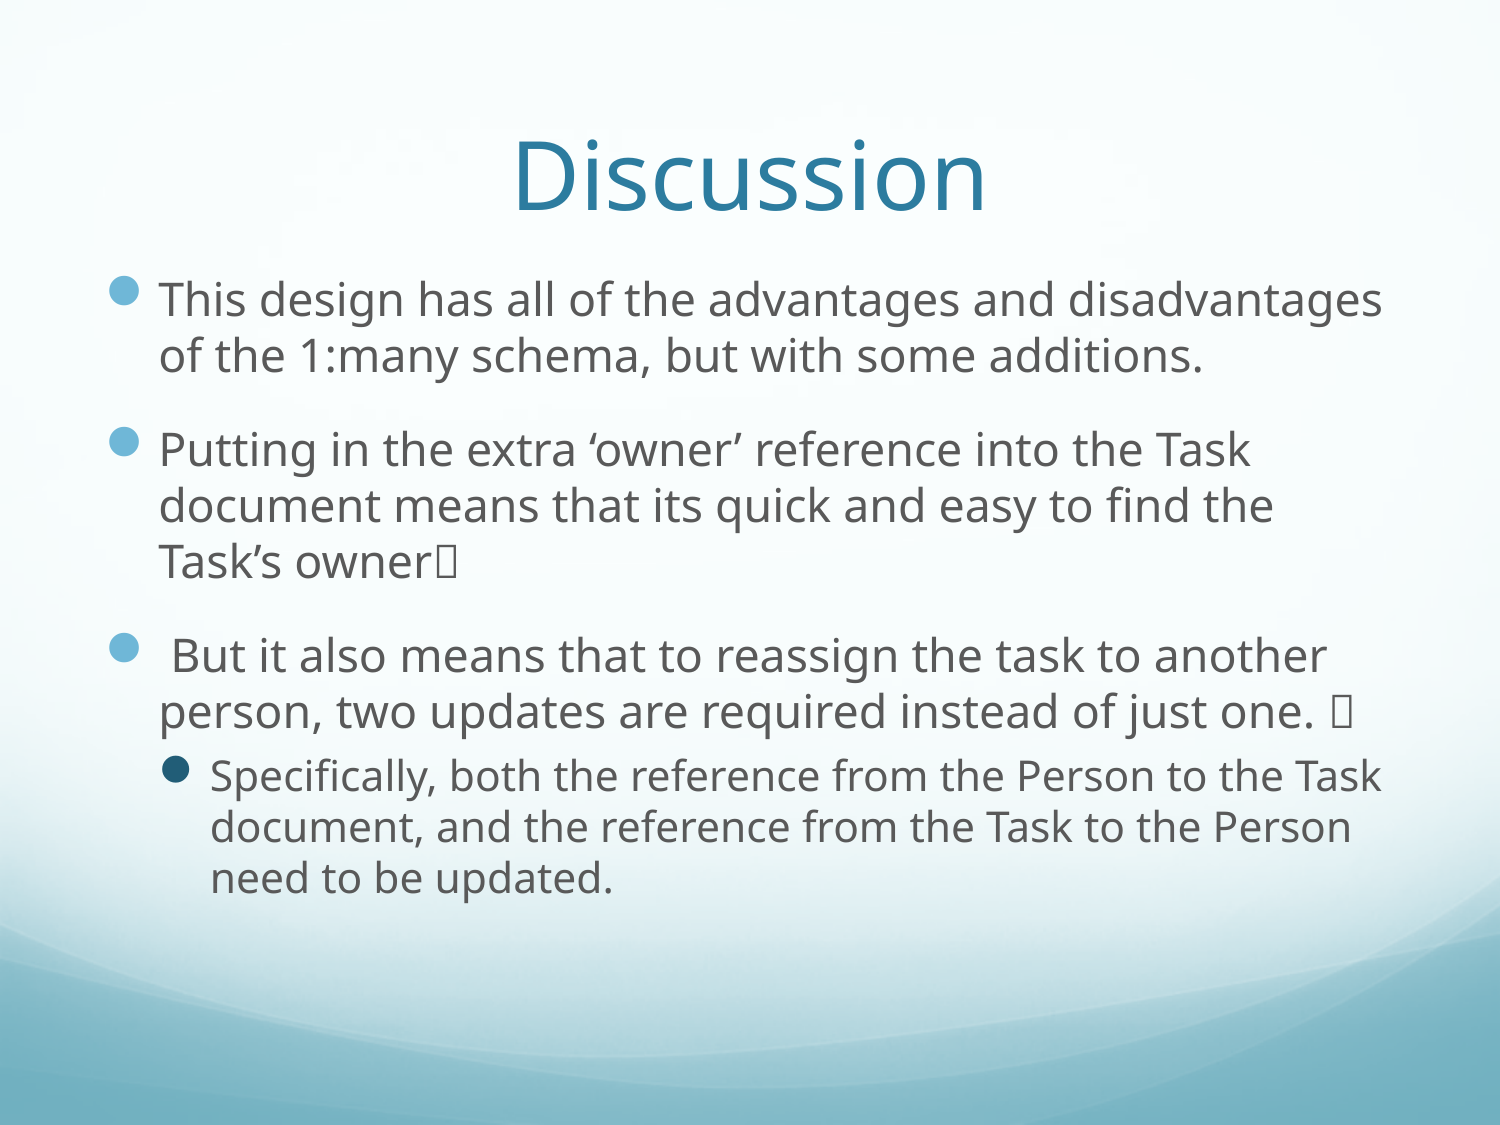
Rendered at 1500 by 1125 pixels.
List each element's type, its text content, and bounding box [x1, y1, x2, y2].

list This design has all of the advantages and disadvantages of the 1:many schema, but with some additions. Putting in the extra ‘owner’ reference into the Task document means that its quick and easy to find the Task’s owner But it also means that to reassign the task to another person, two updates are required instead of just one.  Specifically, both the reference from the Person to the Task document, and the reference from the Task to the Person need to be updated. [90, 262, 1410, 975]
title Discussion [90, 17, 1410, 237]
